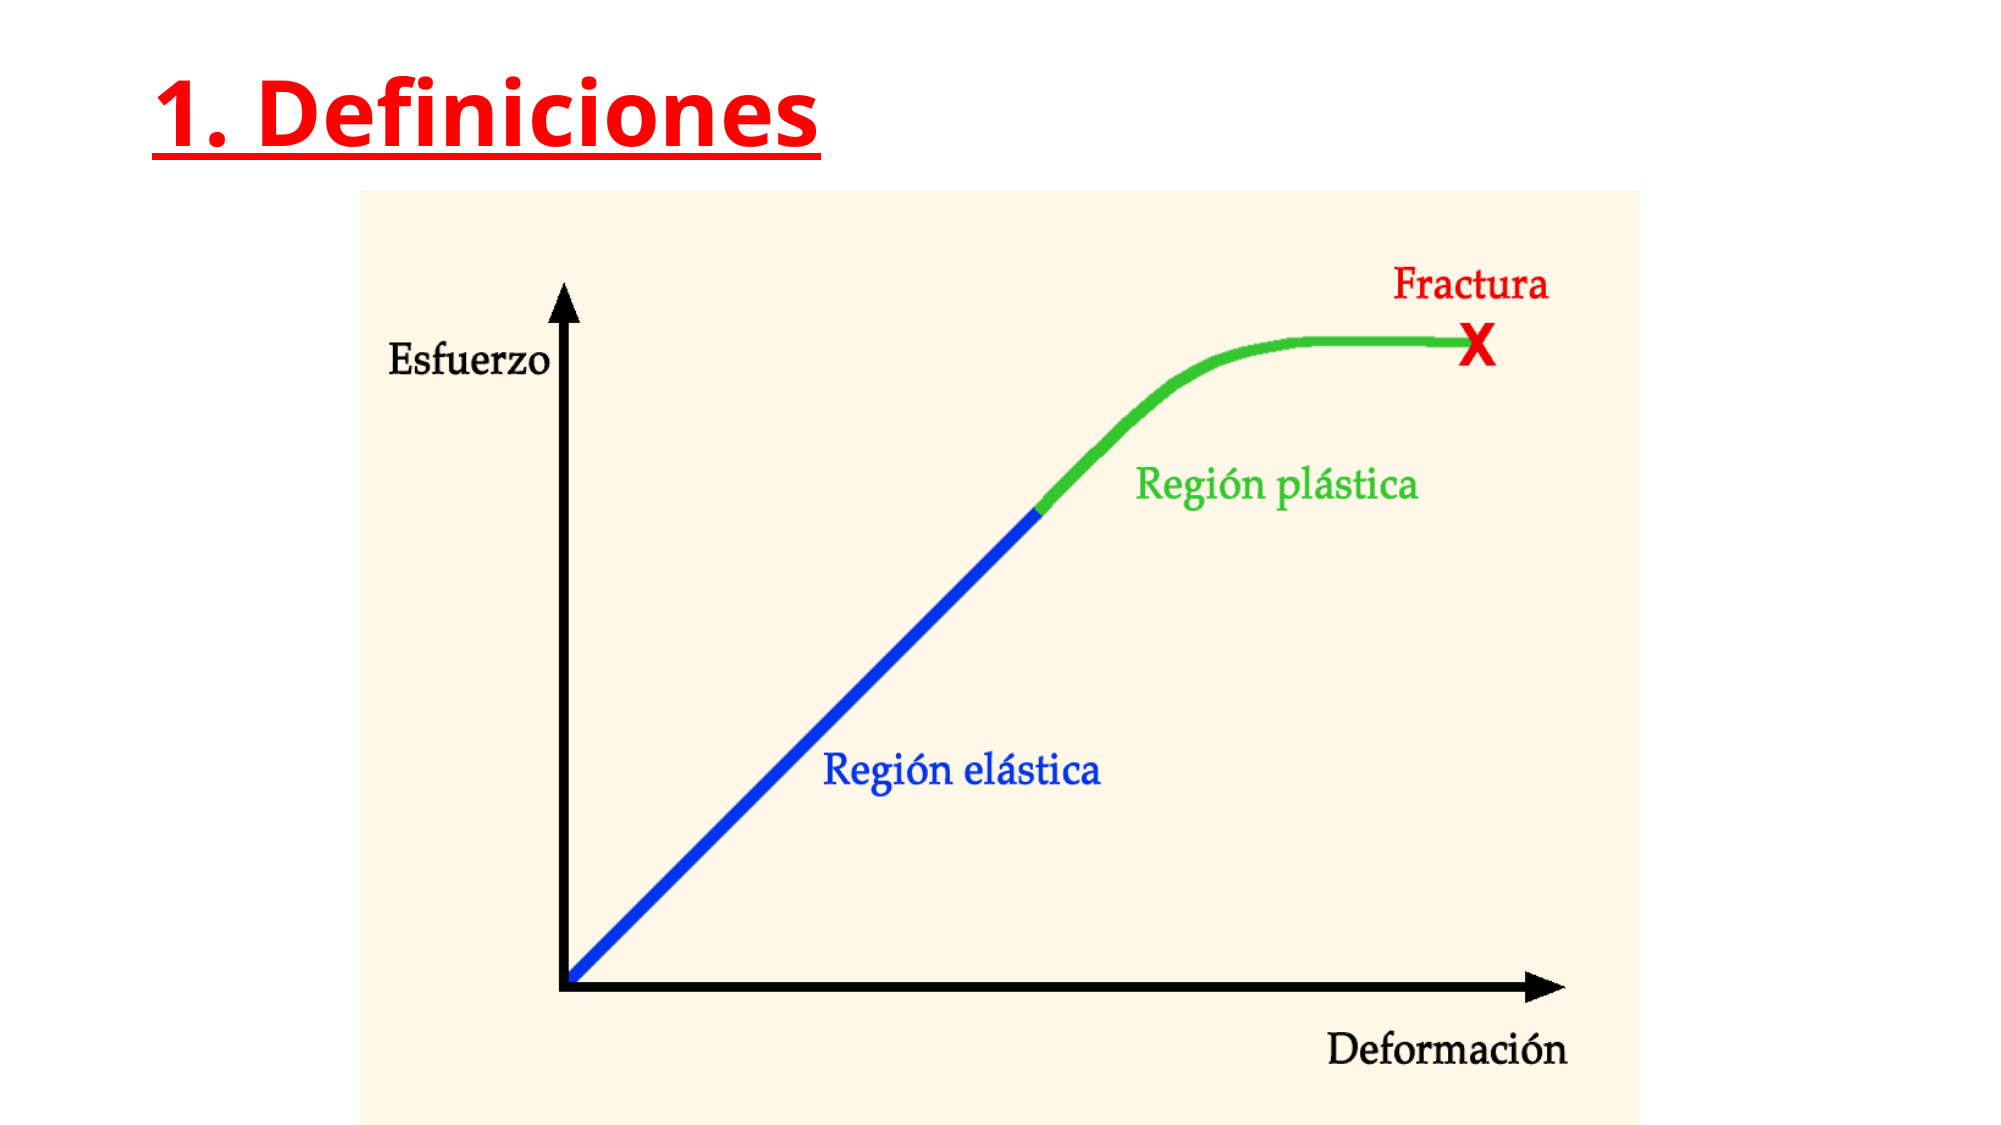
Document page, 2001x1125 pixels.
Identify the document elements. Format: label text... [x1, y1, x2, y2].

picture [360, 190, 1640, 1125]
text_box 1. Definiciones [137, 59, 1863, 278]
